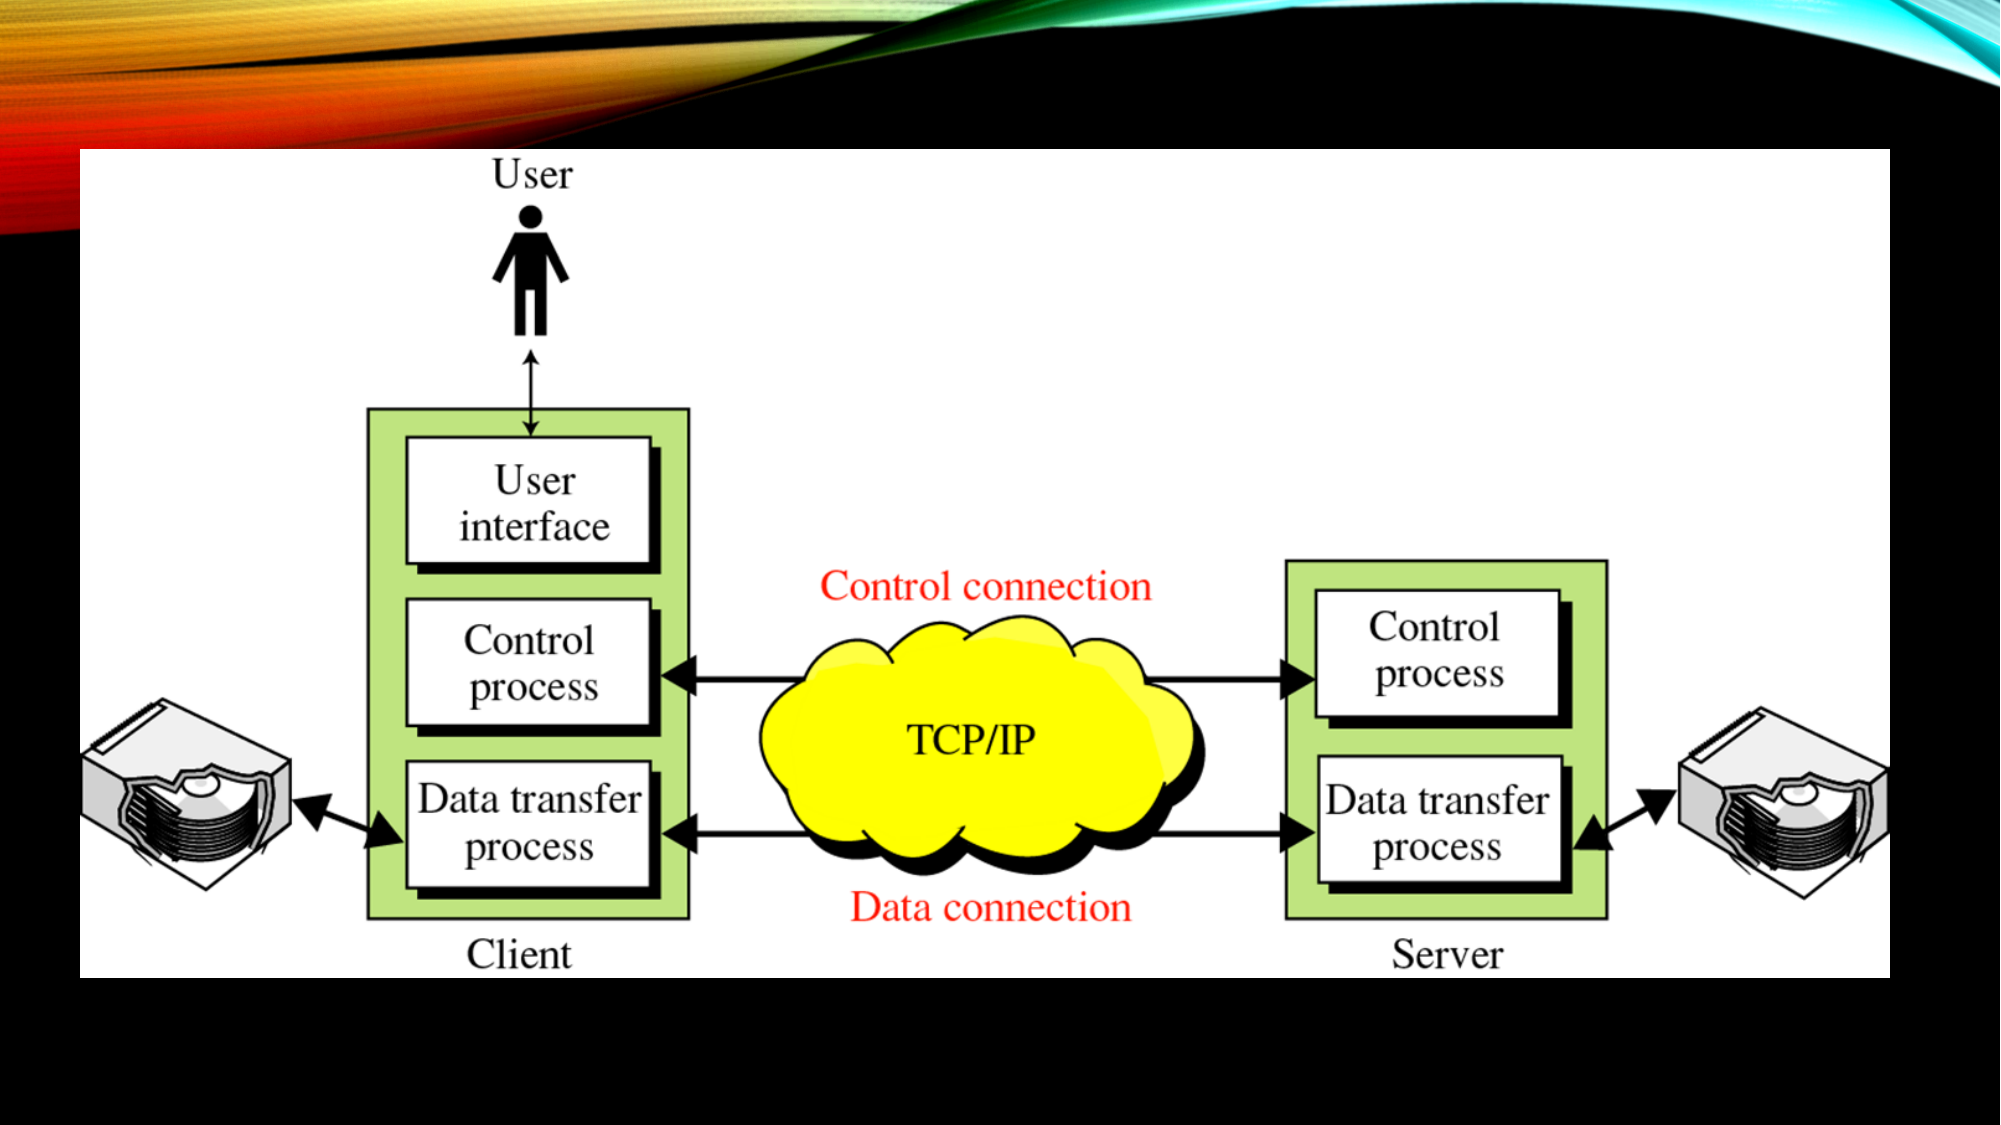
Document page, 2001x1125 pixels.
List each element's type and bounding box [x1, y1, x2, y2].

picture [0, 0, 2000, 978]
